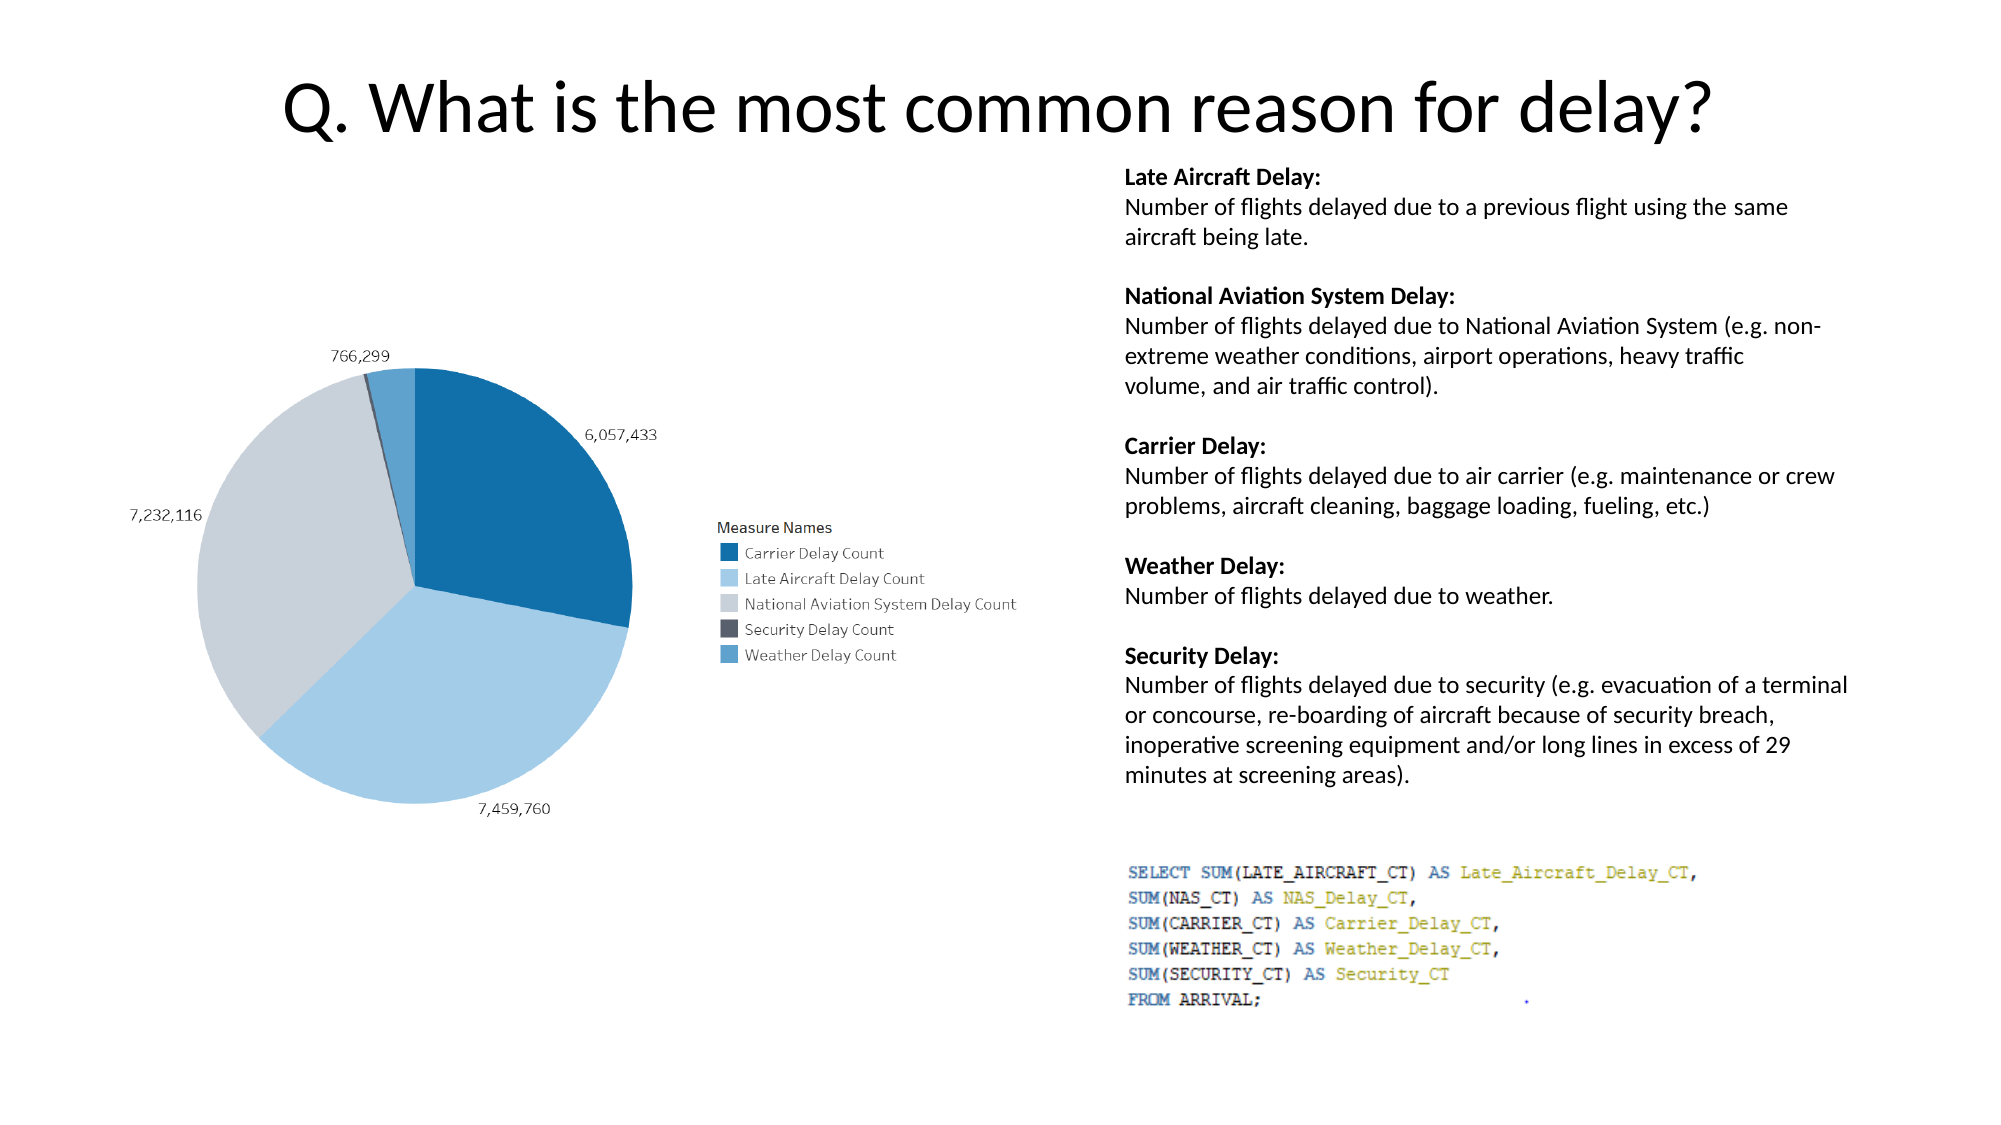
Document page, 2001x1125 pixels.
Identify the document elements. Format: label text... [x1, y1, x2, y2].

picture [103, 314, 1038, 847]
text_box Late Aircraft Delay: Number of flights delayed due to a previous flight using the same aircraft being late. National Aviation System Delay: Number of flights delayed due to National Aviation System (e.g. non-extreme weather conditions, airport operations, heavy traffic volume, and air traffic control). Carrier Delay: Number of flights delayed due to air carrier (e.g. maintenance or crew problems, aircraft cleaning, baggage loading, fueling, etc.) Weather Delay: Number of flights delayed due to weather. Security Delay: Number of flights delayed due to security (e.g. evacuation of a terminal or concourse, re-boarding of aircraft because of security breach, inoperative screening equipment and/or long lines in excess of 29 minutes at screening areas). [1109, 217, 1890, 917]
text_box Q. What is the most common reason for delay? [0, 0, 1999, 217]
picture [1125, 859, 1725, 1031]
